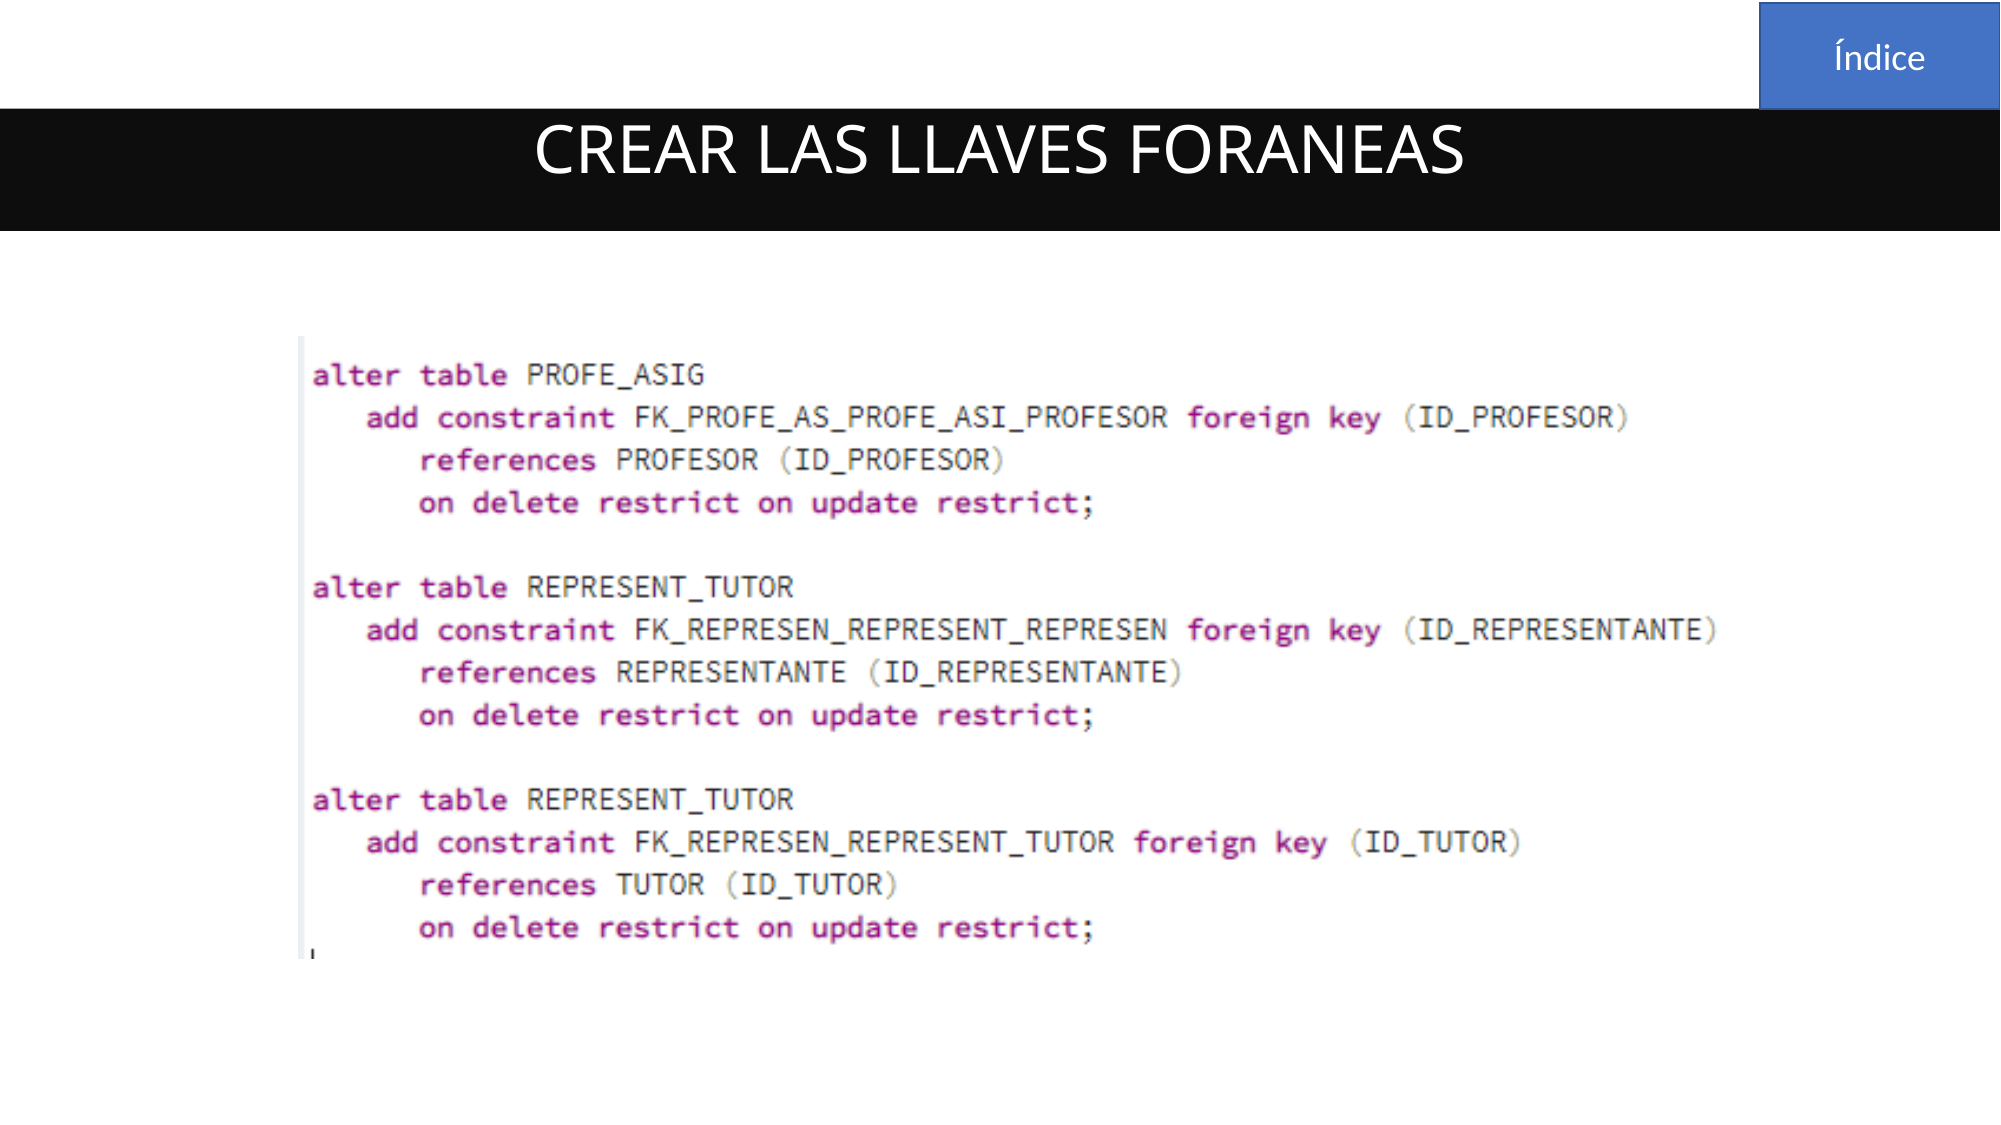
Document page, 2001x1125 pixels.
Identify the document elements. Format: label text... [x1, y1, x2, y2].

text_box Índice [1759, 2, 2000, 110]
text_box CREAR LAS LLAVES FORANEAS [0, 108, 2000, 231]
picture [298, 336, 1741, 959]
